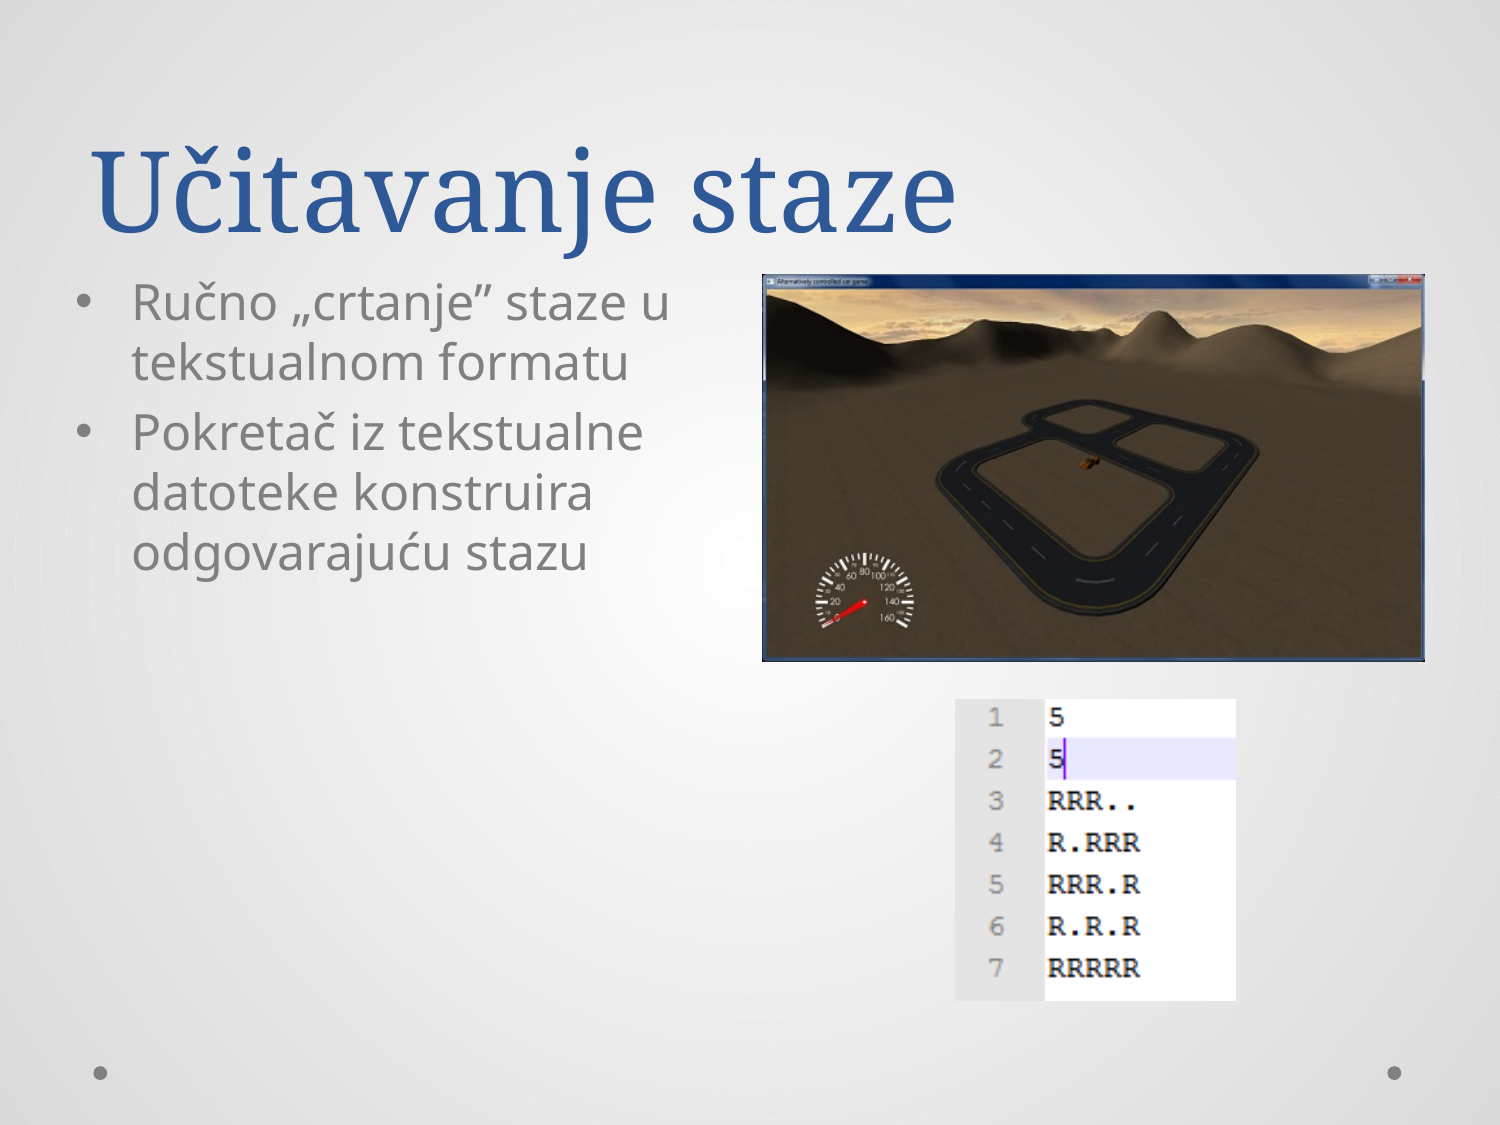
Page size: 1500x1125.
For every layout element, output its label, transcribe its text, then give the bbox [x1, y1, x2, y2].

picture [955, 699, 1236, 1001]
title Učitavanje staze [75, 0, 1425, 263]
list Ručno „crtanje” staze u tekstualnom formatu Pokretač iz tekstualne datoteke konstruira odgovarajuću stazu [60, 262, 723, 1005]
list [762, 274, 1426, 663]
